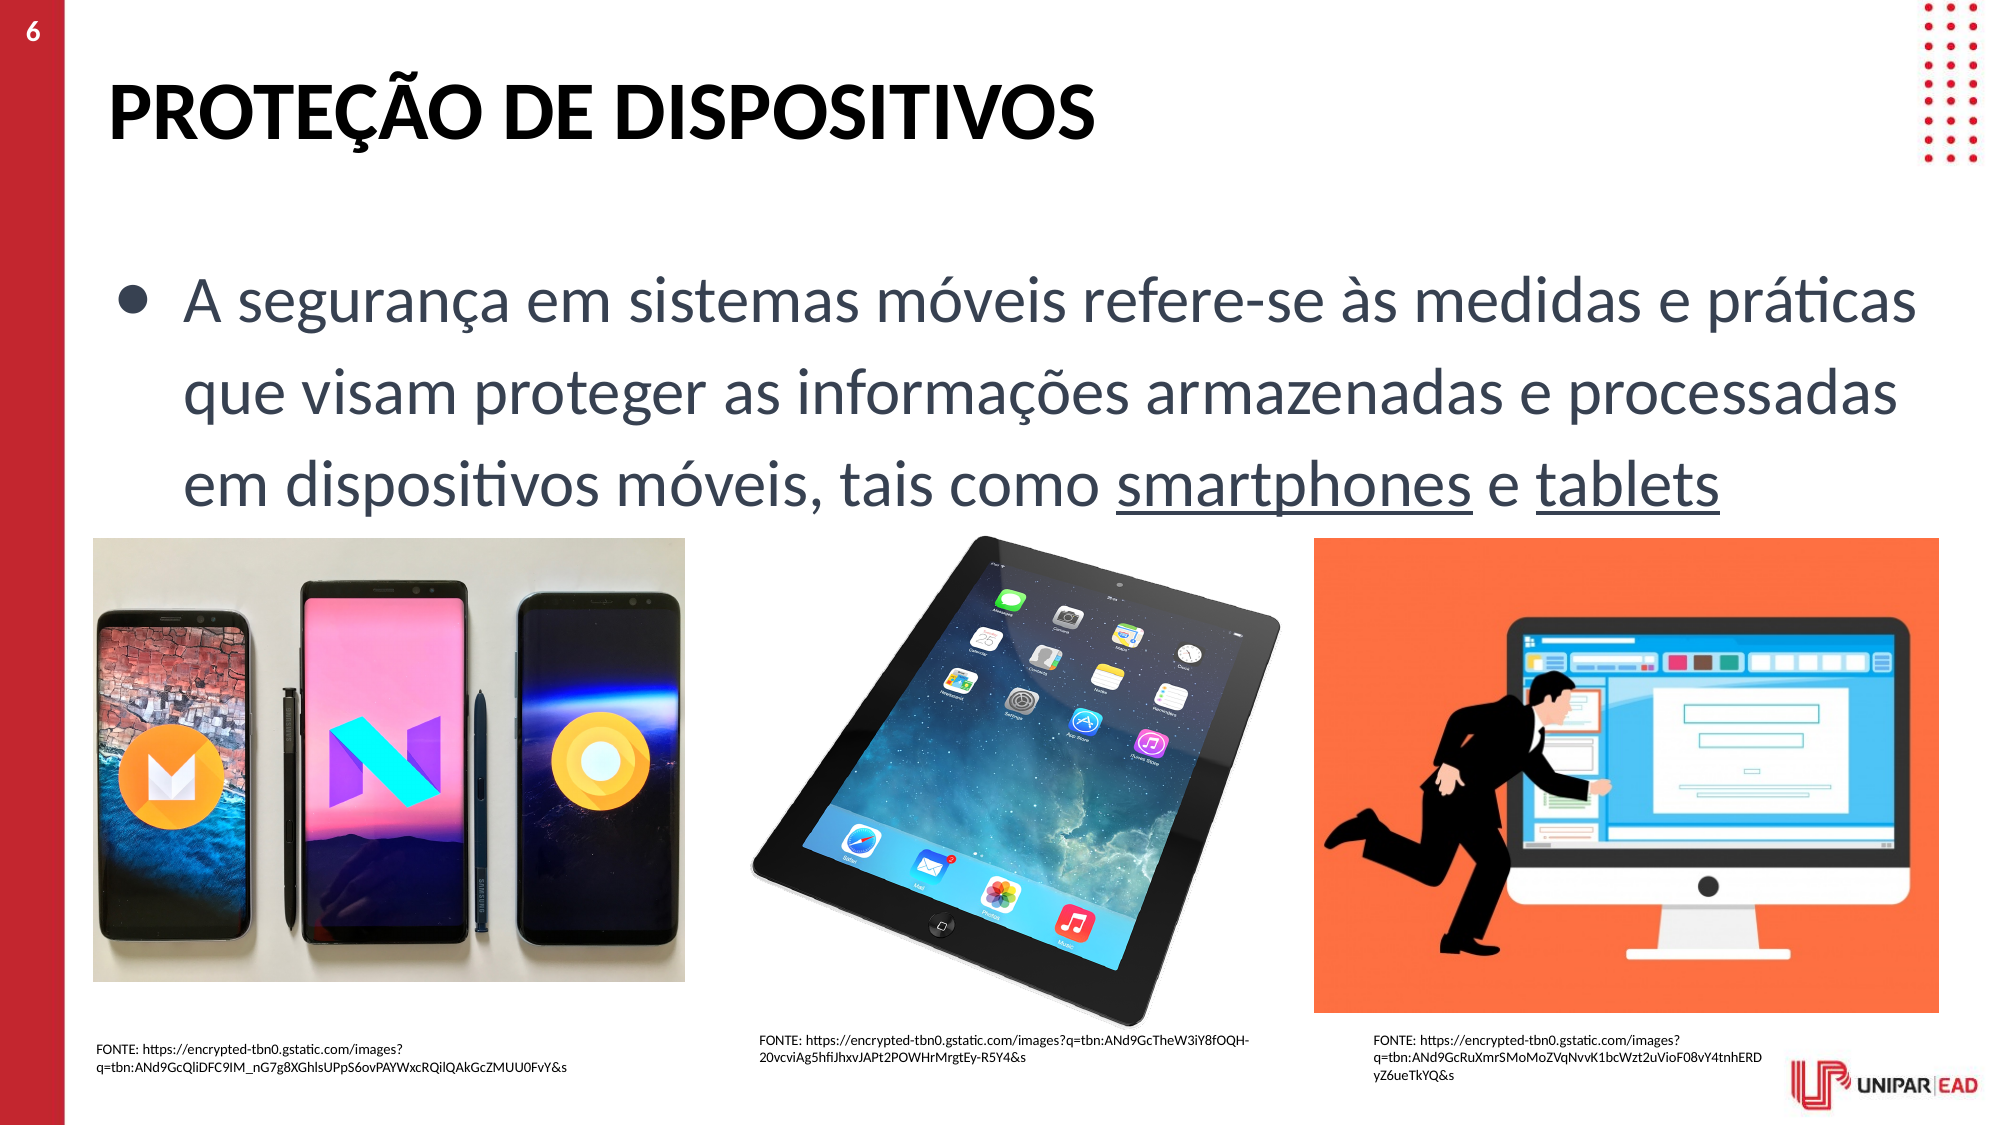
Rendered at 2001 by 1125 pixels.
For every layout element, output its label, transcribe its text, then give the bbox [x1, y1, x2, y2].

text_box FONTE: https://encrypted-tbn0.gstatic.com/images?q=tbn:ANd9GcTheW3iY8fOQH-20vcviAg5hfiJhxvJAPt2POWHrMrgtEy-R5Y4&s [744, 1043, 1358, 1081]
title PROTEÇÃO DE DISPOSITIVOS [93, 59, 1917, 189]
slide_number 6 [0, 0, 73, 60]
list A segurança em sistemas móveis refere-se às medidas e práticas que visam proteger as informações armazenadas e processadas em dispositivos móveis, tais como smartphones e tablets [93, 235, 1967, 1044]
picture [0, 0, 2001, 1125]
text_box FONTE: https://encrypted-tbn0.gstatic.com/images?q=tbn:ANd9GcQliDFC9IM_nG7g8XGhlsUPpS6ovPAYWxcRQilQAkGcZMUU0FvY&s [81, 1024, 755, 1090]
text_box FONTE: https://encrypted-tbn0.gstatic.com/images?q=tbn:ANd9GcRuXmrSMoMoZVqNvvK1bcWzt2uVioF08vY4tnhERDyZ6ueTkYQ&s [1358, 1022, 1782, 1099]
